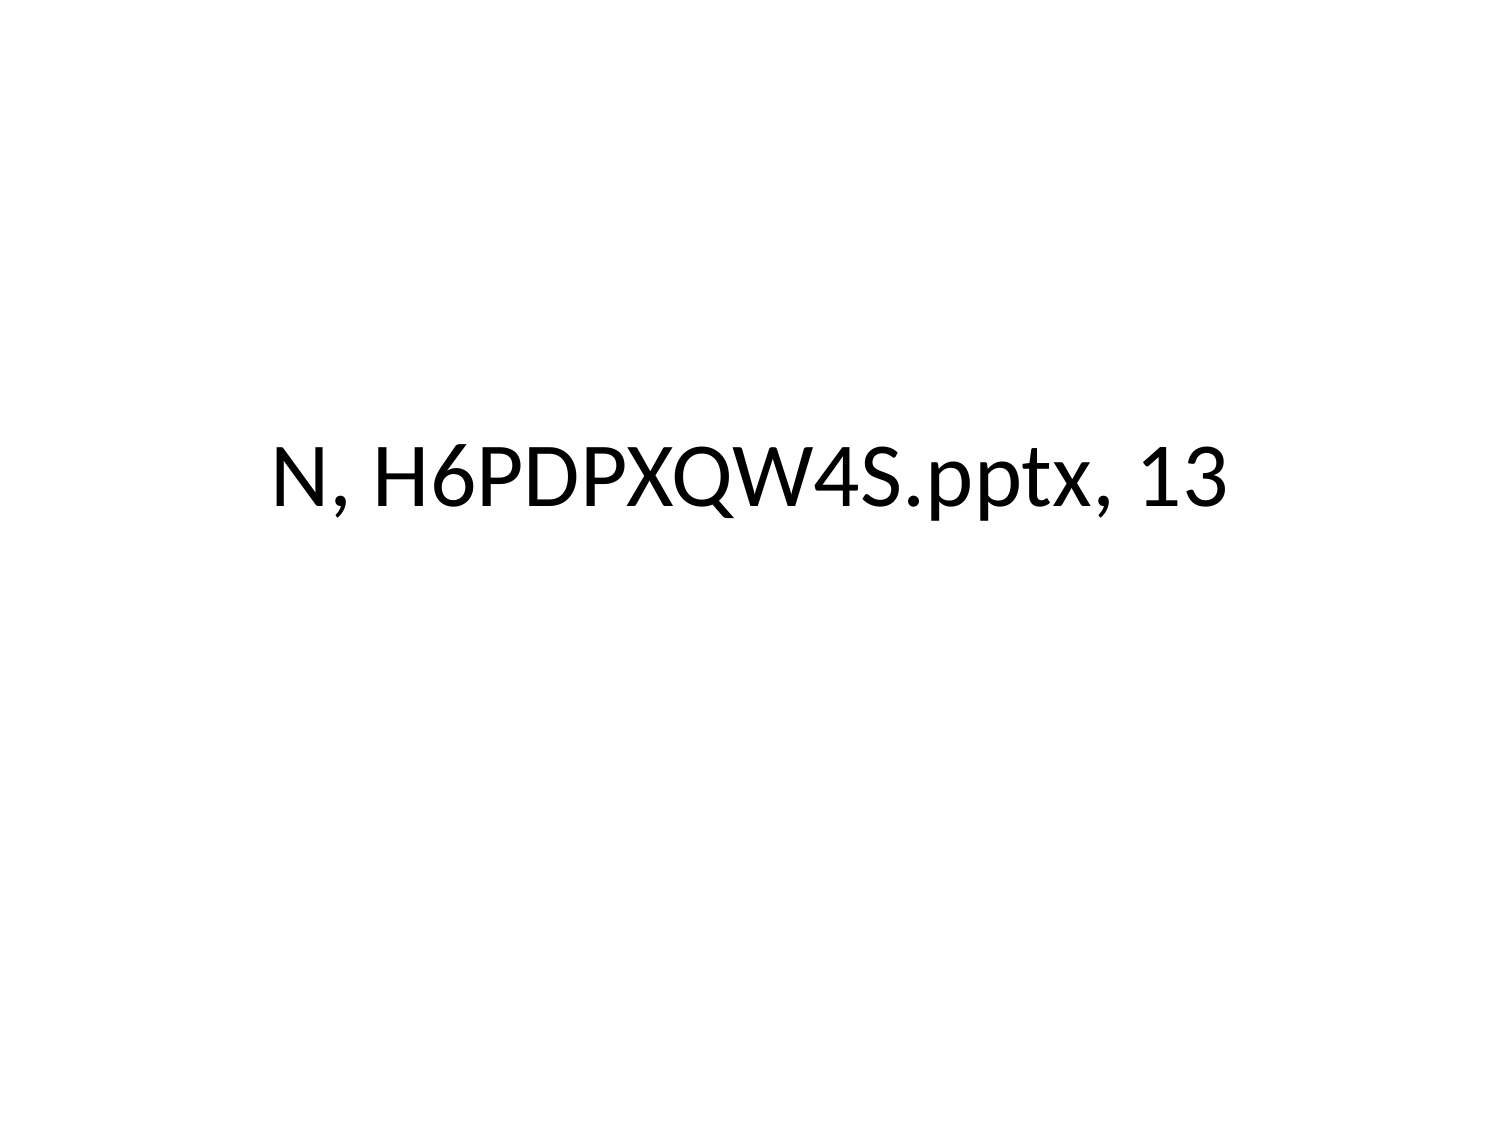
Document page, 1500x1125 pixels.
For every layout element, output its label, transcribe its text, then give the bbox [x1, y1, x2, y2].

title N, H6PDPXQW4S.pptx, 13 [112, 349, 1388, 591]
